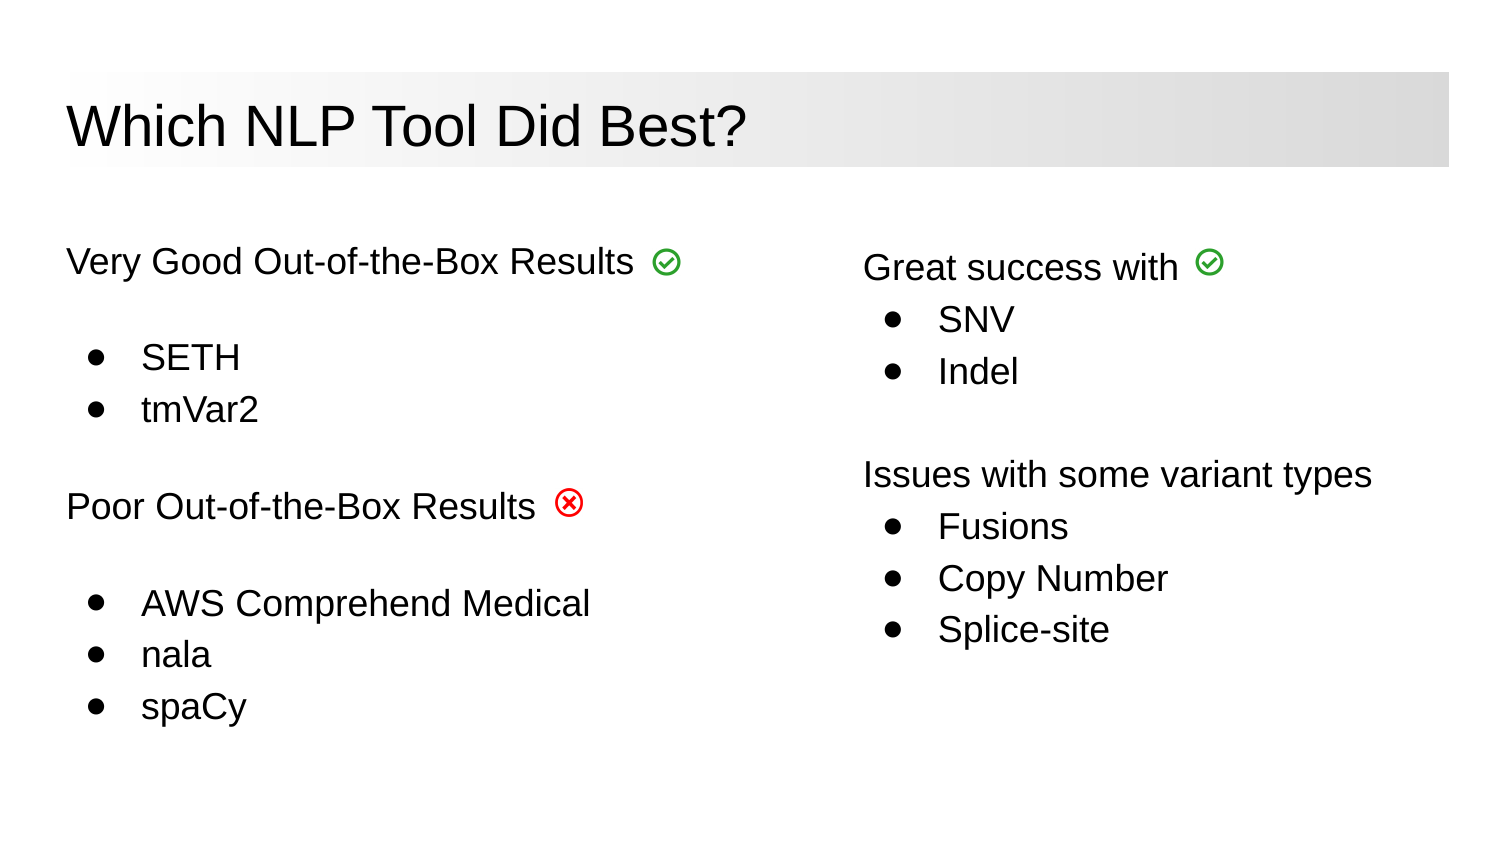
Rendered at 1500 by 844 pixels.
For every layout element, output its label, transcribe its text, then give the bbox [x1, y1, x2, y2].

picture [652, 247, 681, 277]
text_box Great success with SNV Indel Issues with some variant types Fusions Copy Number Splice-site [847, 221, 1427, 812]
title Which NLP Tool Did Best? [51, 72, 1449, 167]
text_box Very Good Out-of-the-Box Results SETH tmVar2 Poor Out-of-the-Box Results AWS Comprehend Medical nala spaCy [51, 221, 681, 784]
picture [1195, 247, 1224, 277]
picture [554, 488, 584, 517]
